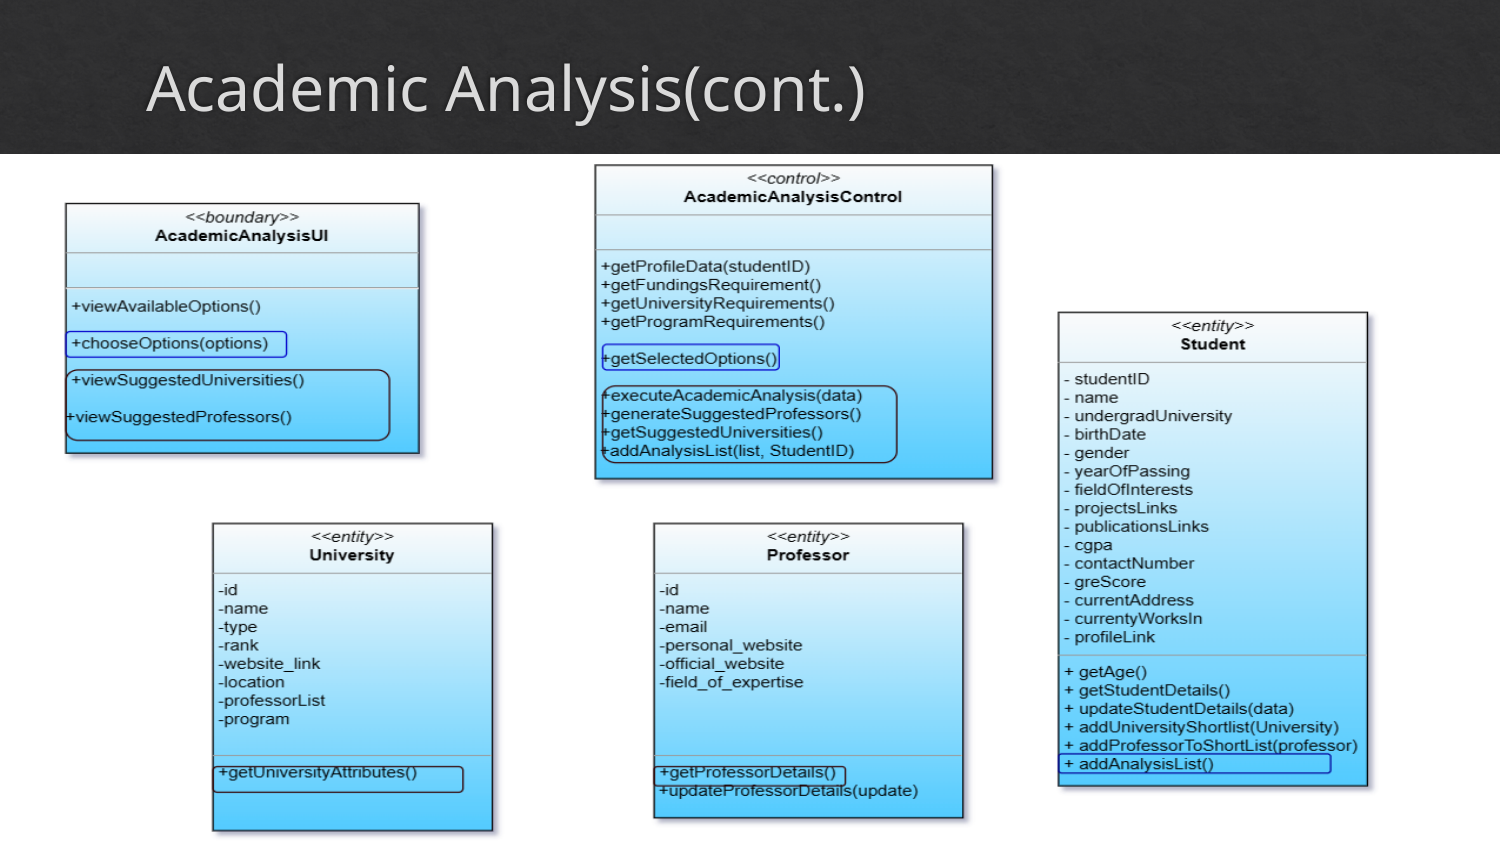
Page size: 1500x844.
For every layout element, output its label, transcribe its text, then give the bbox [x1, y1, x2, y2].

picture [0, 153, 1500, 844]
title Academic Analysis(cont.) [130, 0, 1500, 139]
